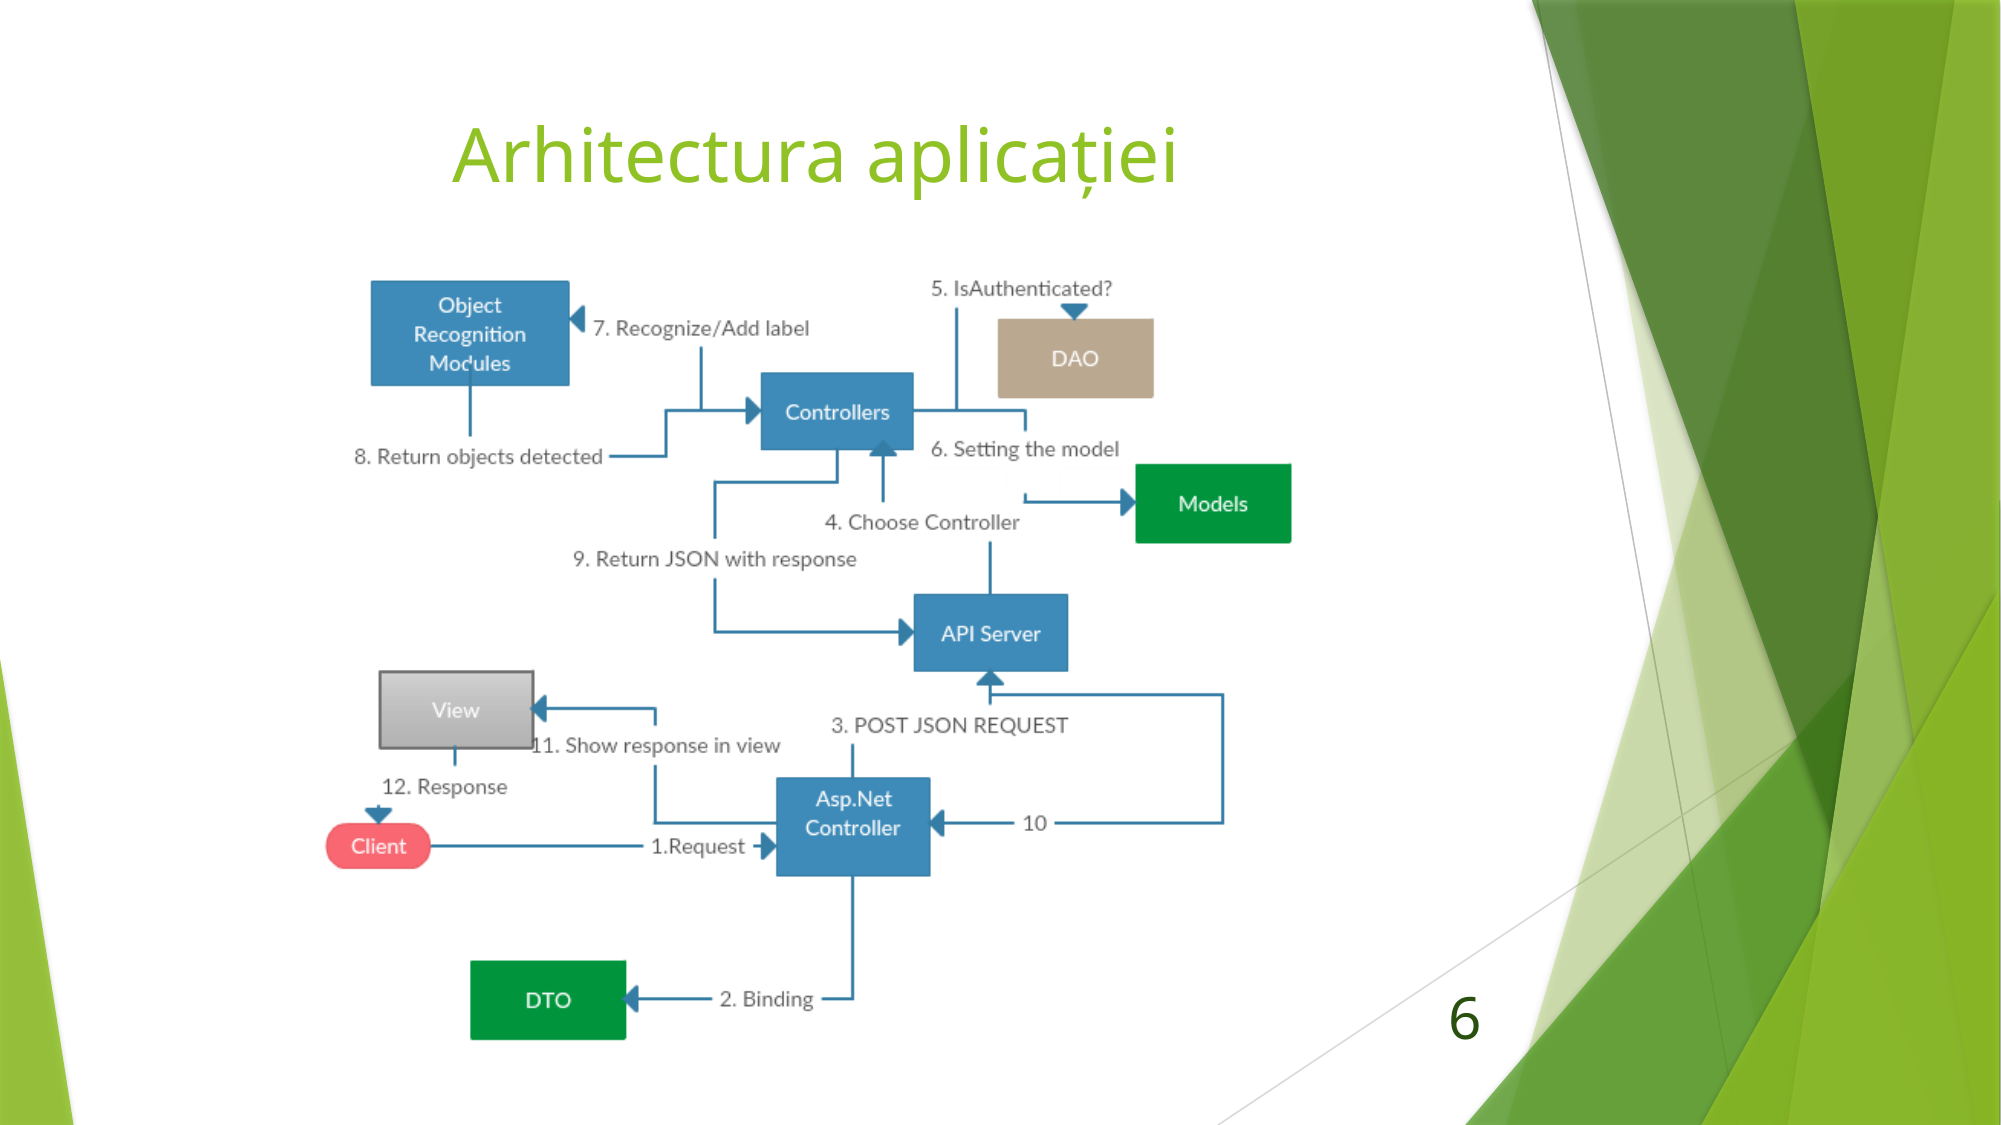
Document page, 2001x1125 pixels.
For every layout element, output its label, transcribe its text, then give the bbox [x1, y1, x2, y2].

slide_number 6 [1409, 991, 1522, 1051]
title Arhitectura aplicaţiei [111, 99, 1522, 317]
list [310, 260, 1304, 1052]
